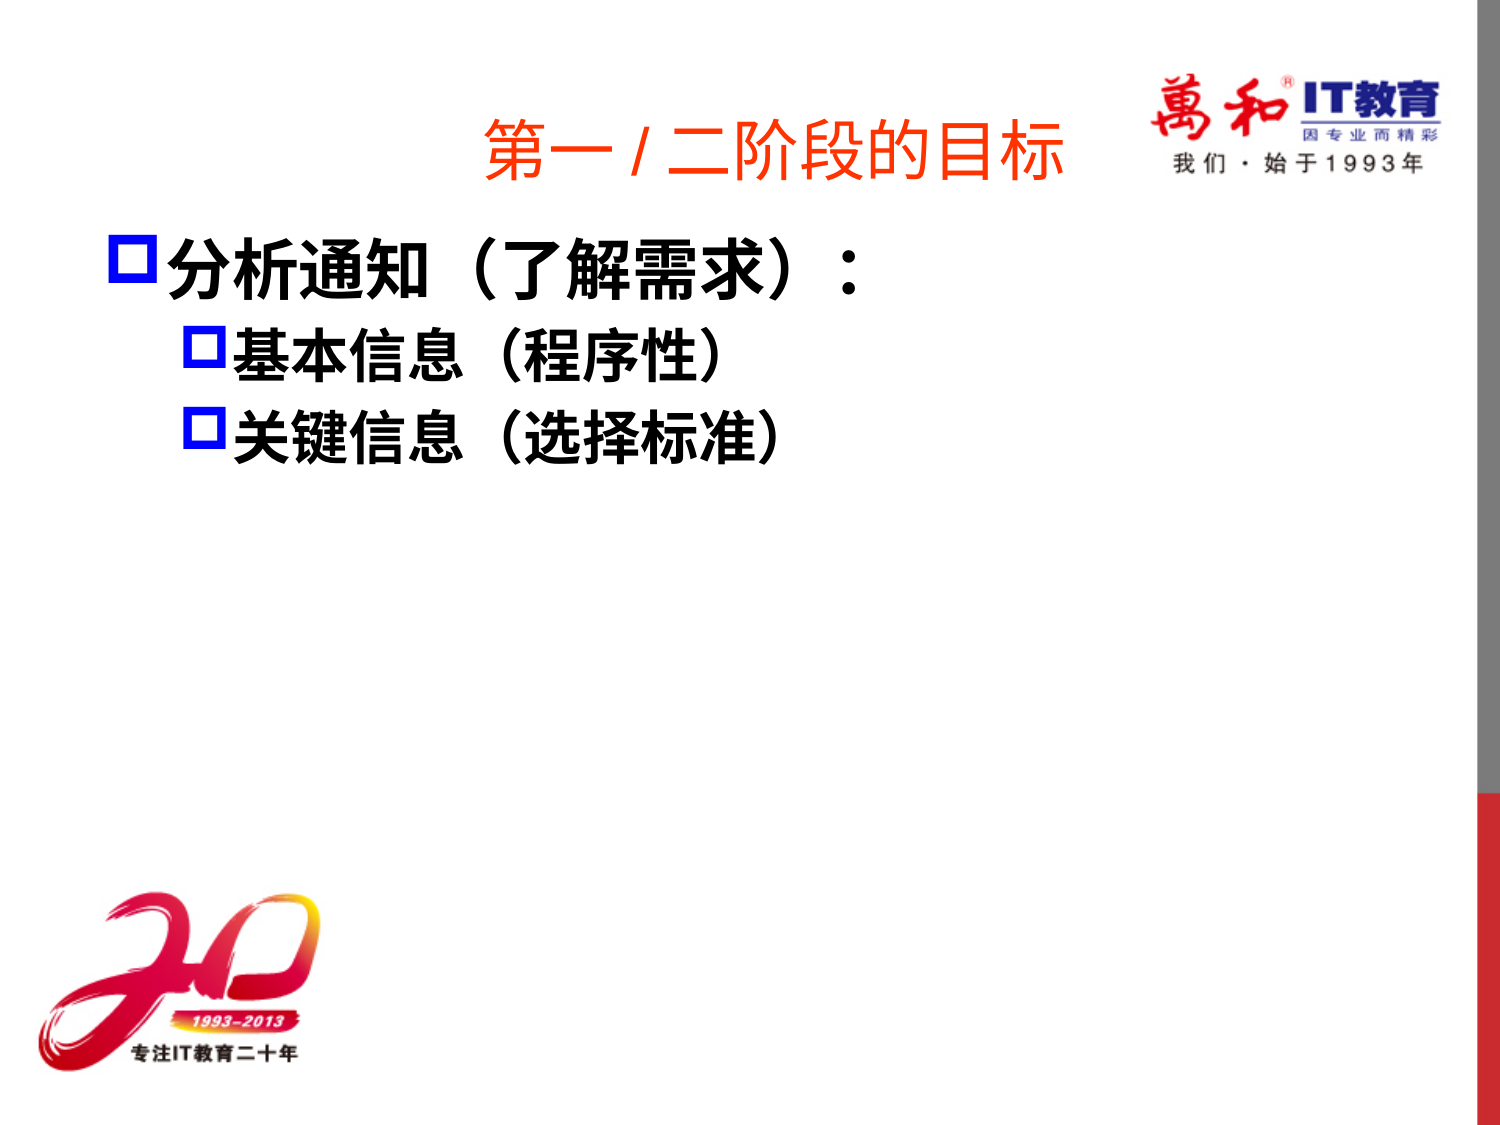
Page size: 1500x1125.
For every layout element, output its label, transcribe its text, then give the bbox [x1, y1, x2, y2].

title 第一/二阶段的目标 [123, 125, 1425, 173]
picture [0, 0, 1500, 1125]
list 分析通知（了解需求）： 基本信息（程序性） 关键信息（选择标准） [88, 219, 1439, 977]
